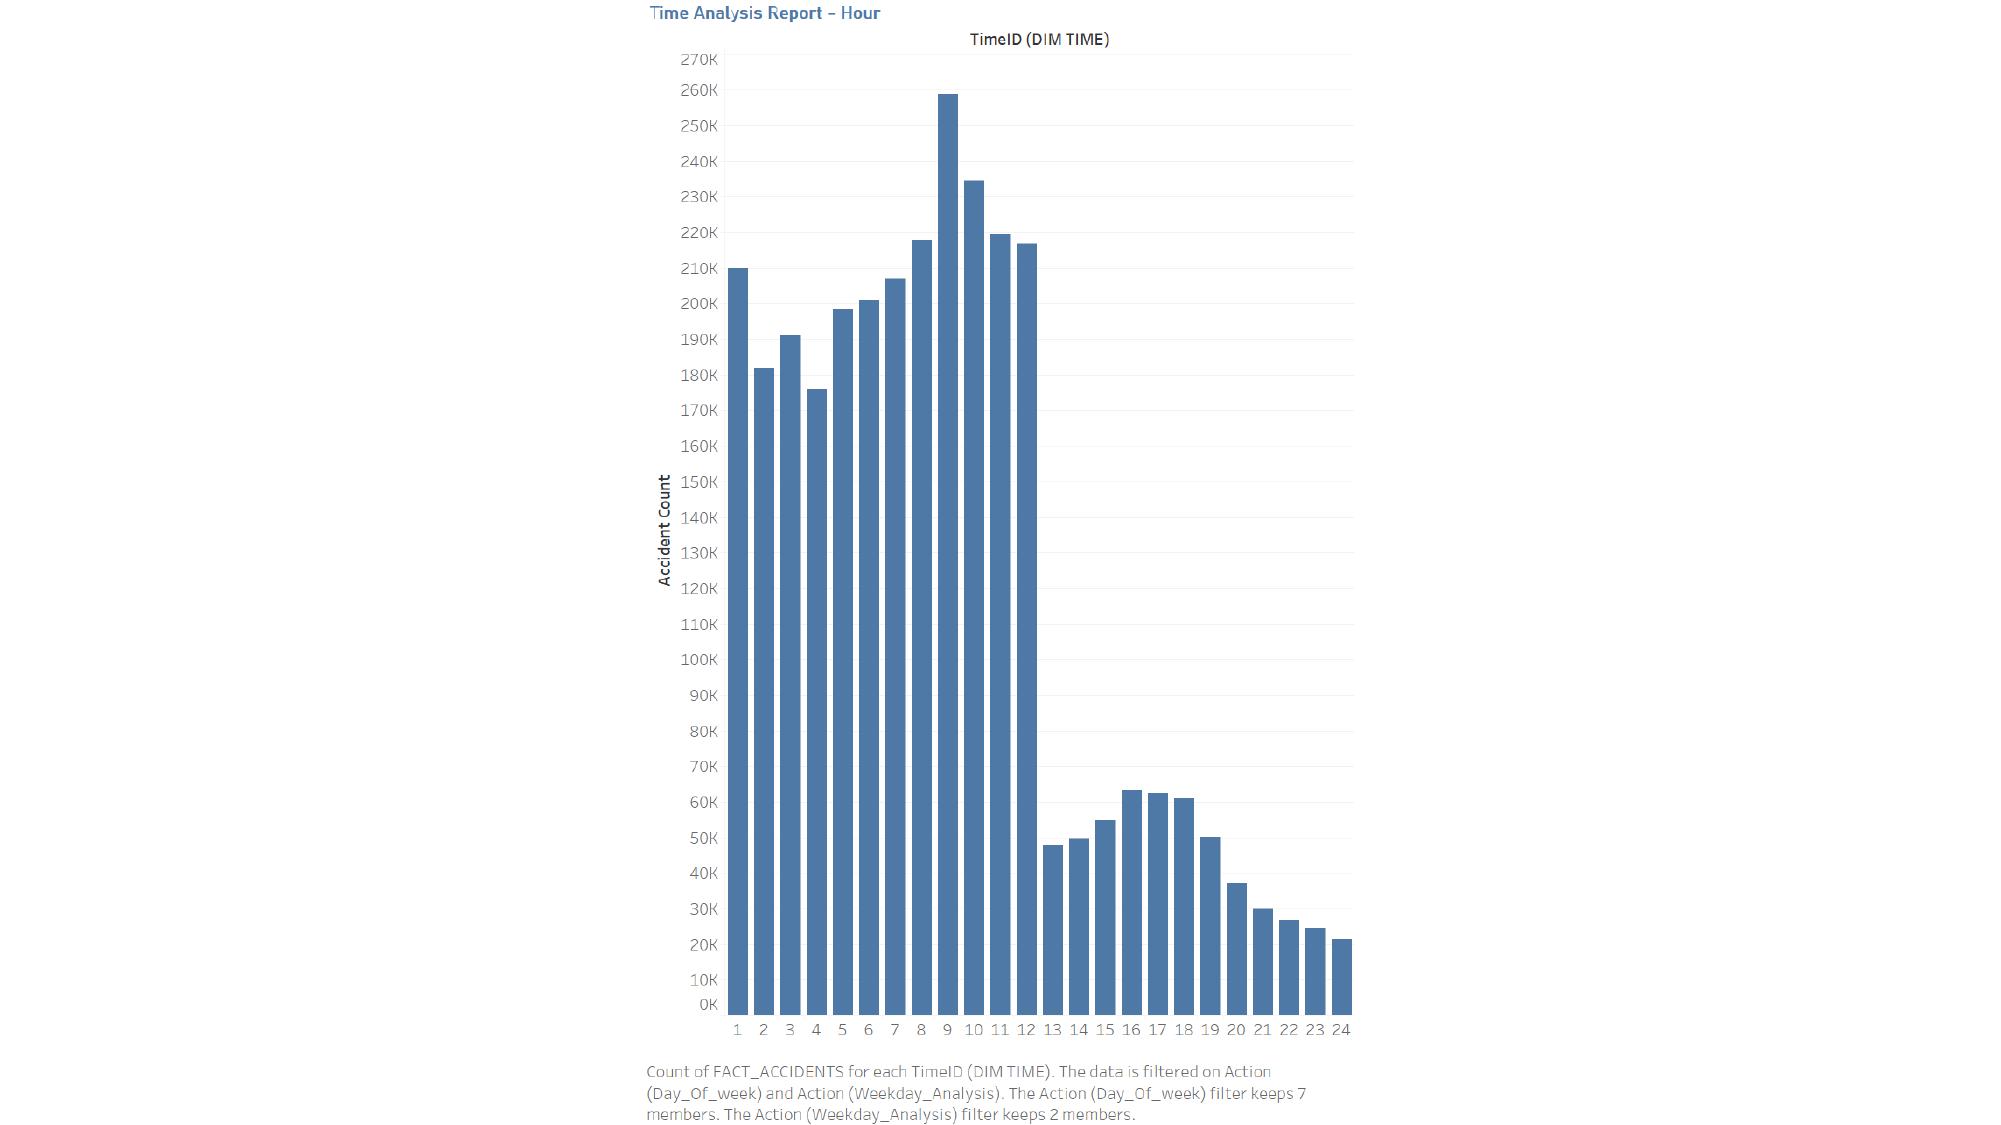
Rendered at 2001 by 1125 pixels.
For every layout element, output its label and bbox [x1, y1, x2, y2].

picture [646, 0, 1354, 1125]
